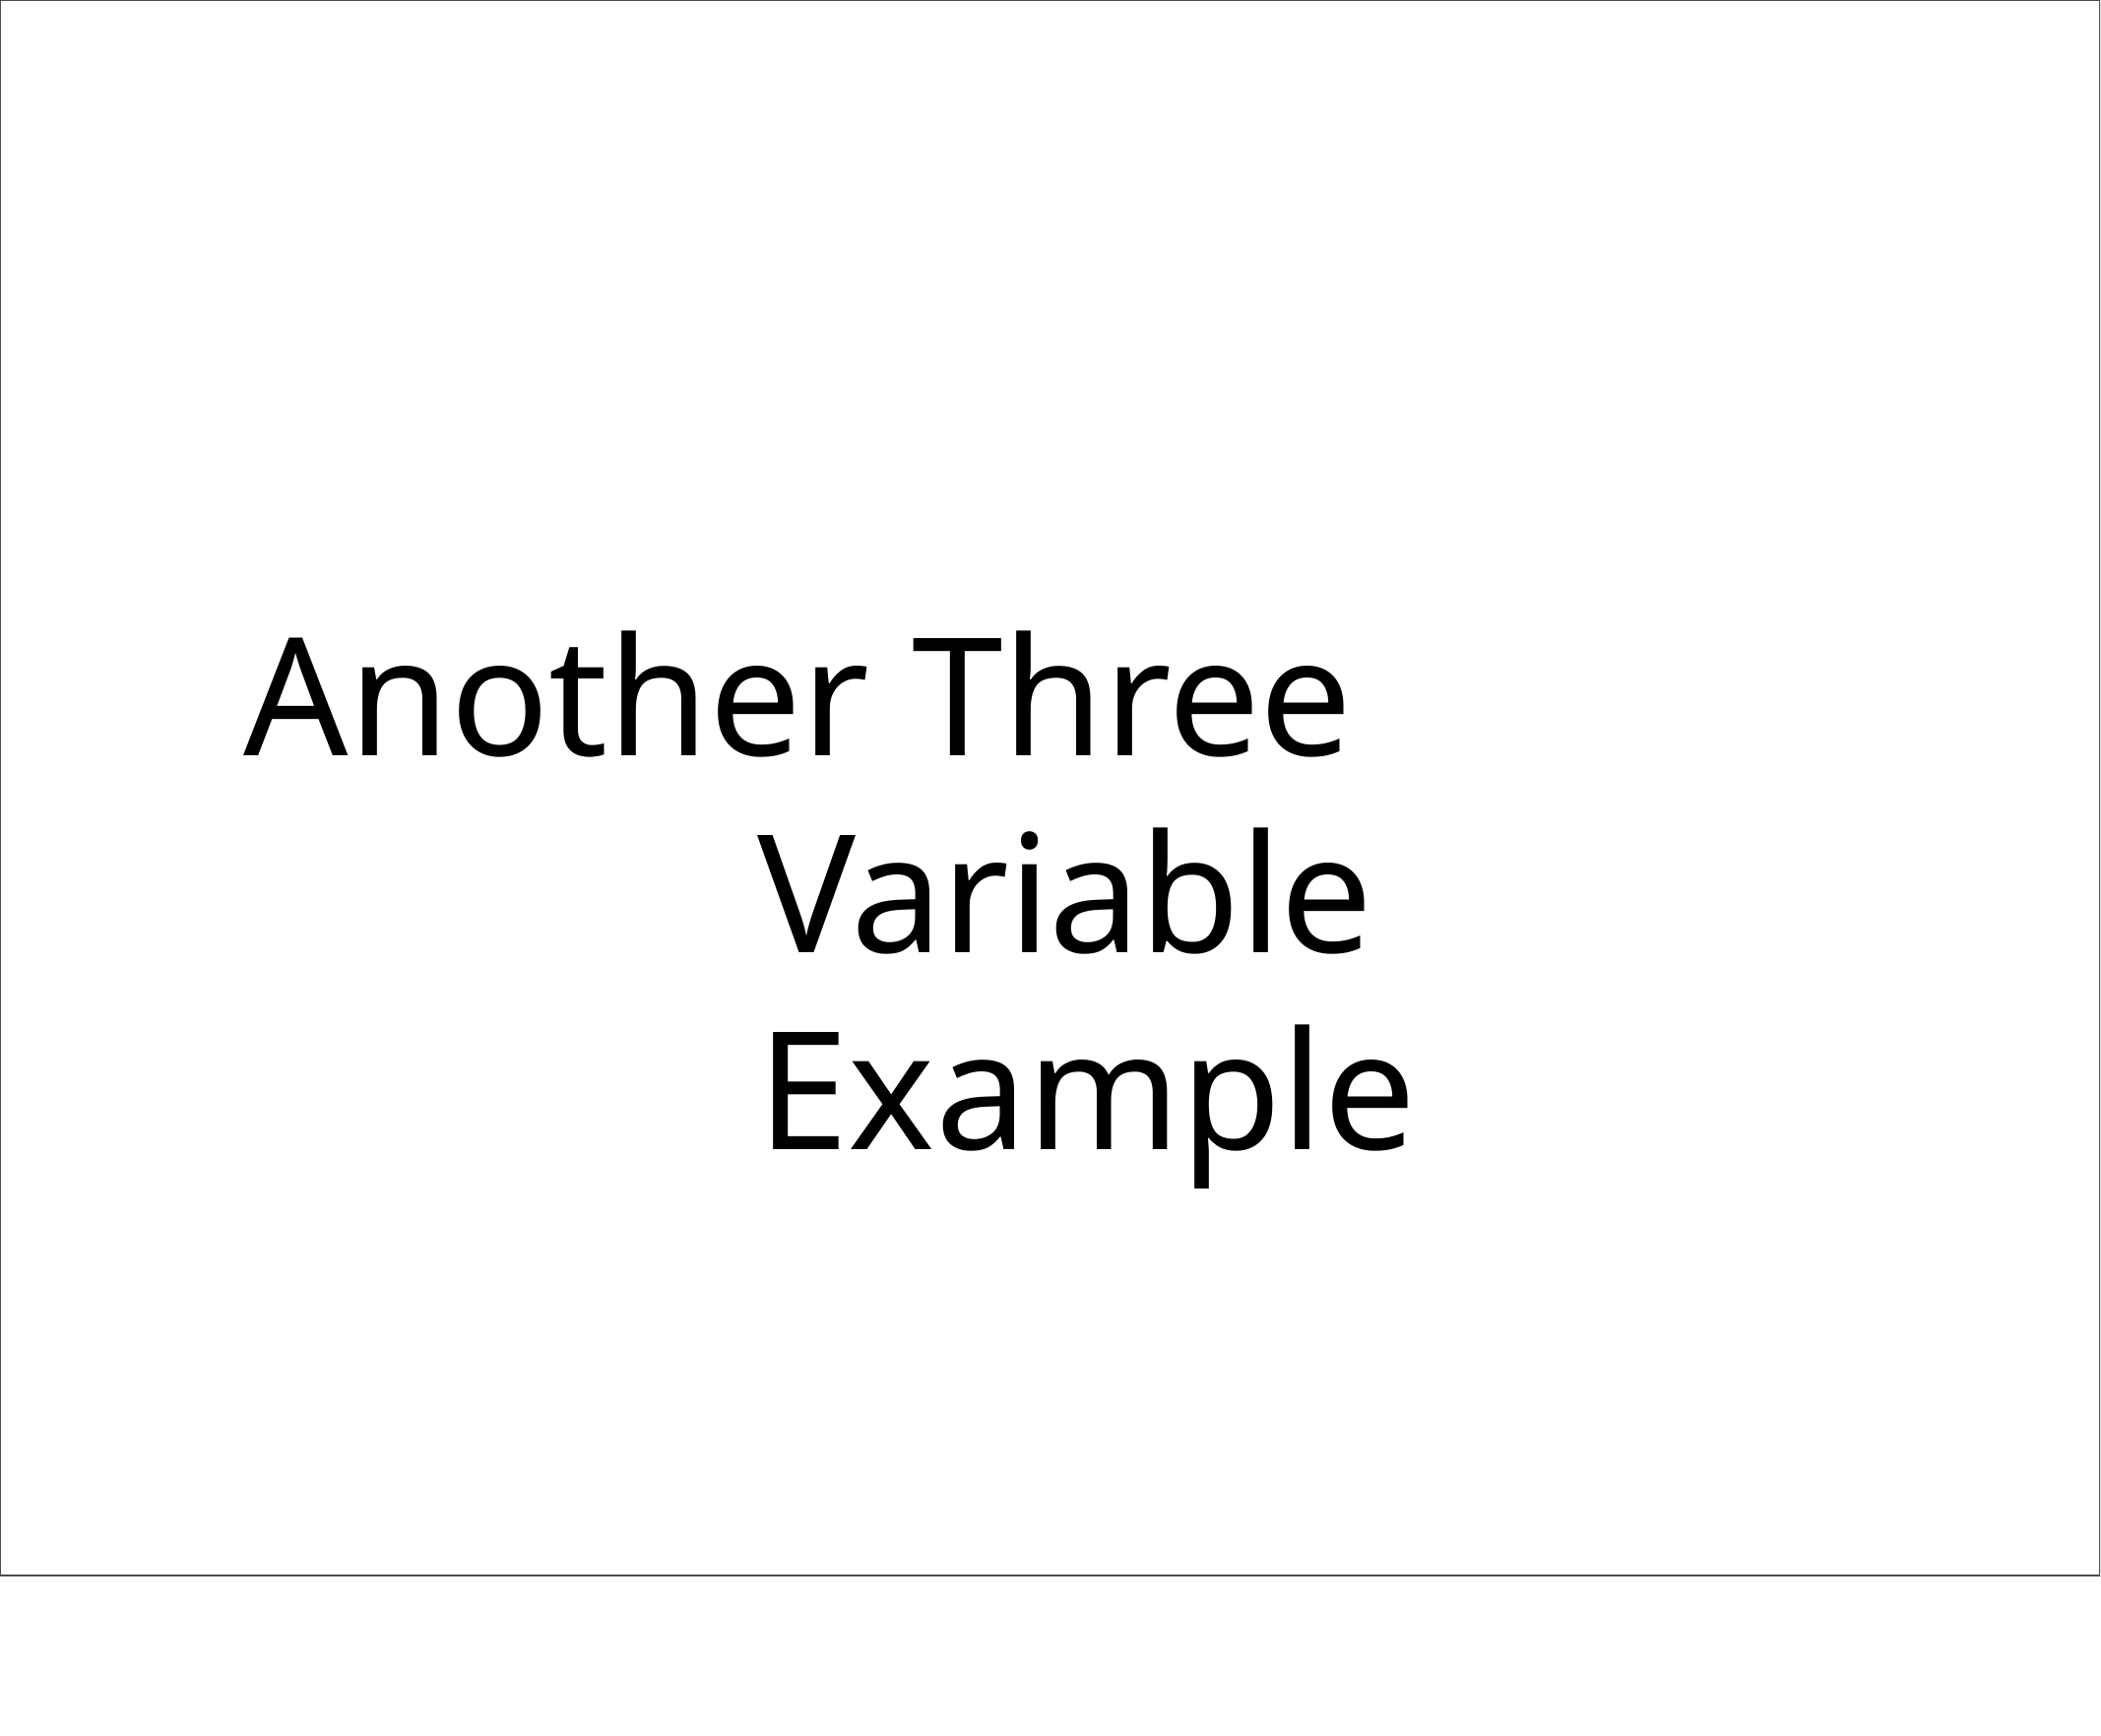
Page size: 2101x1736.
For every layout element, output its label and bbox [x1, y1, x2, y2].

text_box [0, 0, 2101, 1575]
